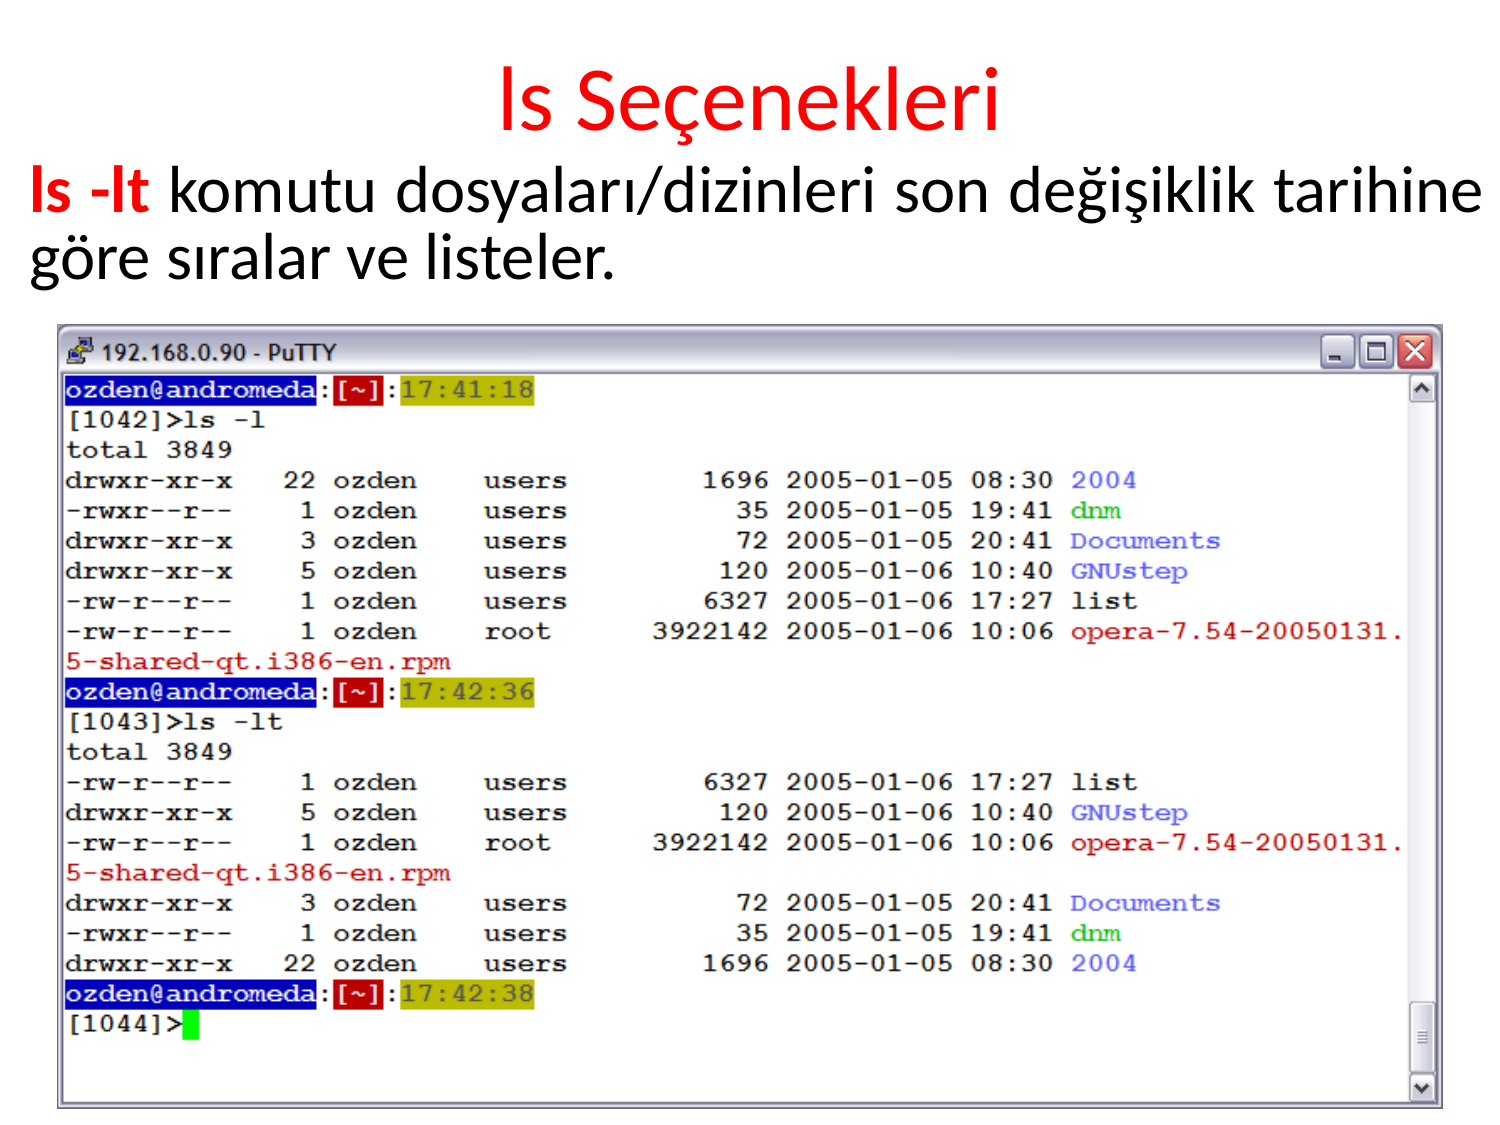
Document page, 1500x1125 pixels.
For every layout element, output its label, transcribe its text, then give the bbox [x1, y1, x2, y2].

title ls Seçenekleri [0, 0, 1500, 152]
list ls -lt komutu dosyaları/dizinleri son değişiklik tarihine göre sıralar ve listeler. [0, 152, 1500, 338]
picture [57, 324, 1443, 1110]
